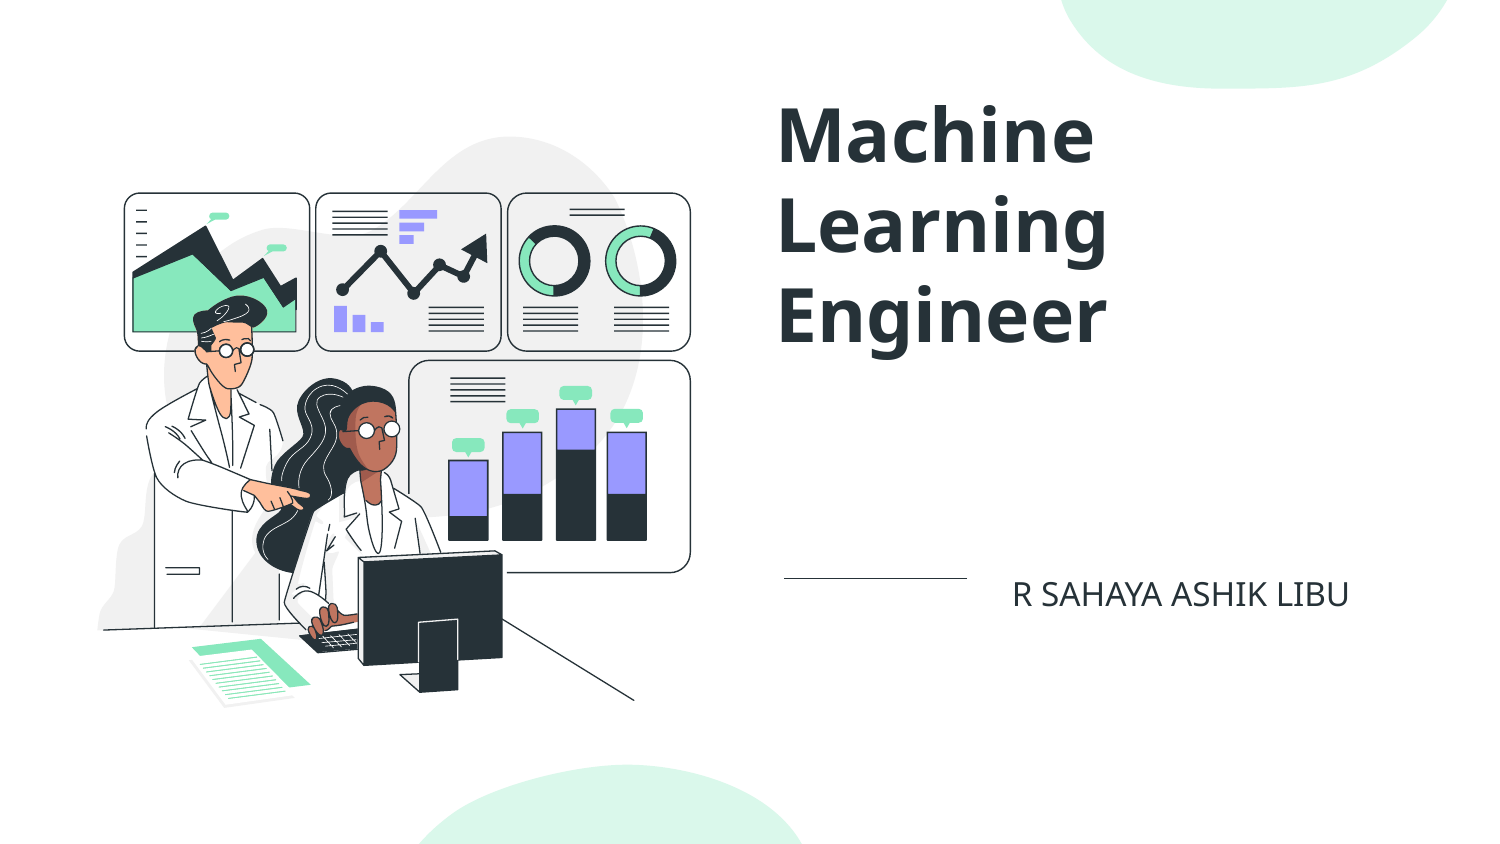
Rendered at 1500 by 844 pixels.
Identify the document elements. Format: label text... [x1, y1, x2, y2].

subtitle R SAHAYA ASHIK LIBU [996, 552, 1383, 662]
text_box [96, 135, 691, 708]
title Machine Learning Engineer [760, 182, 1383, 552]
